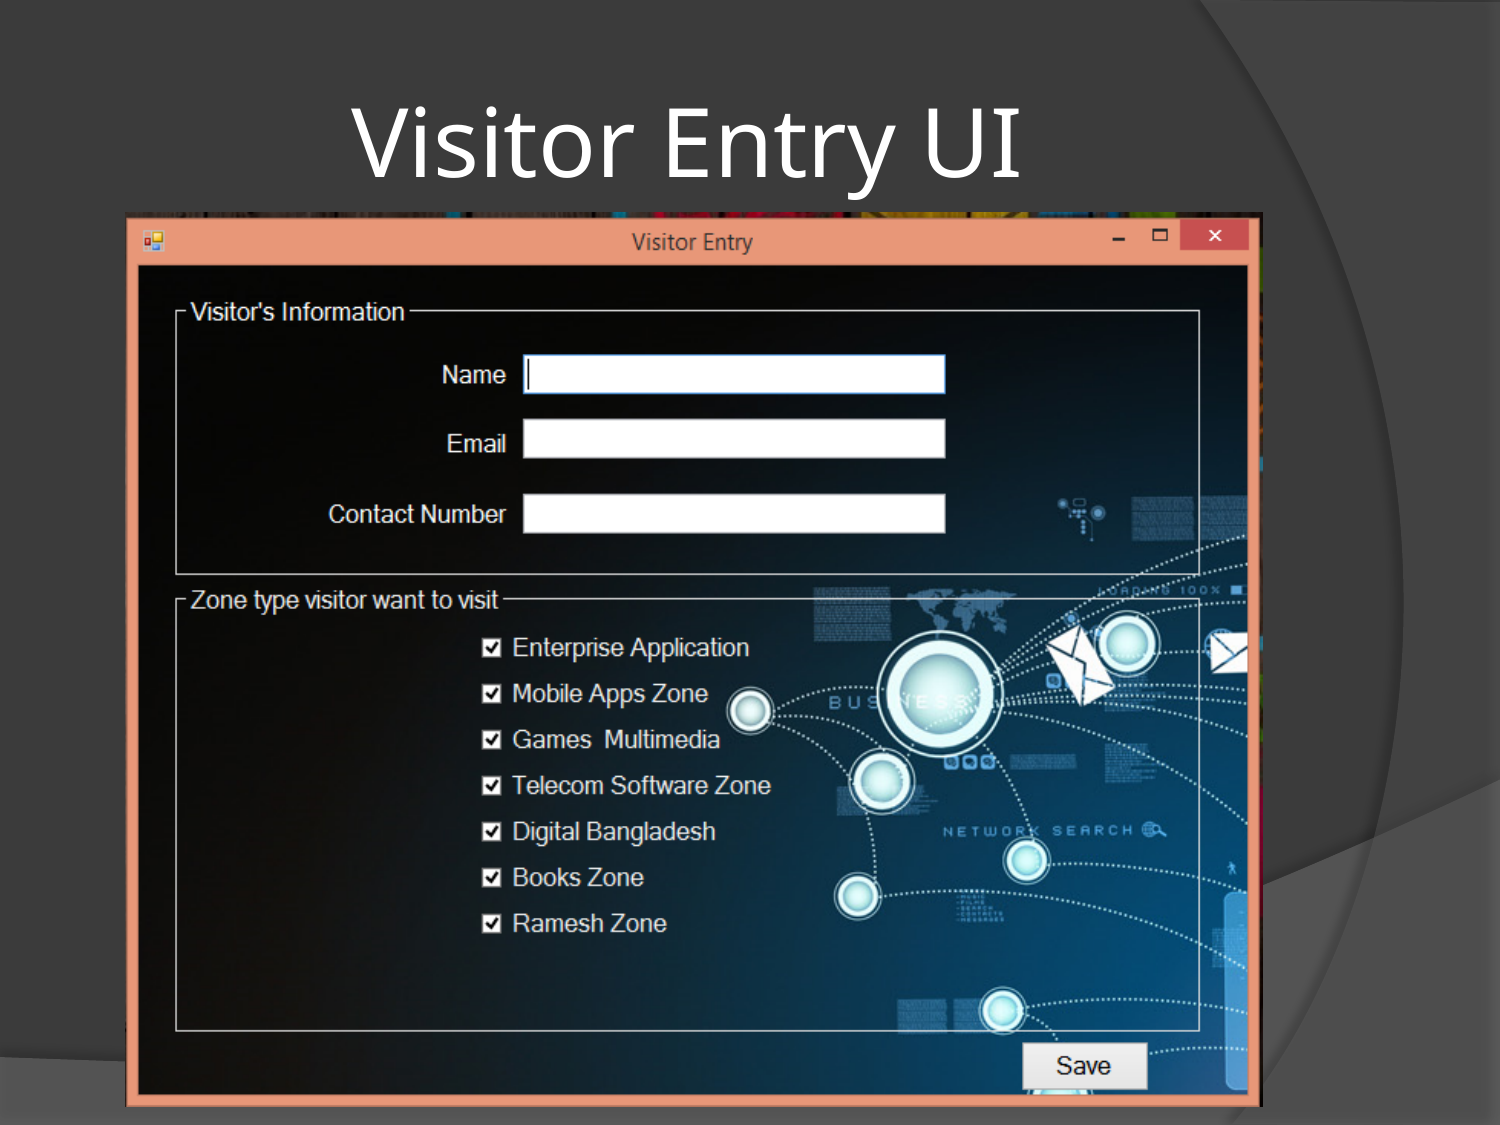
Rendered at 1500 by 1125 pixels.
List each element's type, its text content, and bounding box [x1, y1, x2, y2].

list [124, 212, 1263, 1107]
title Visitor Entry UI [75, 45, 1300, 233]
